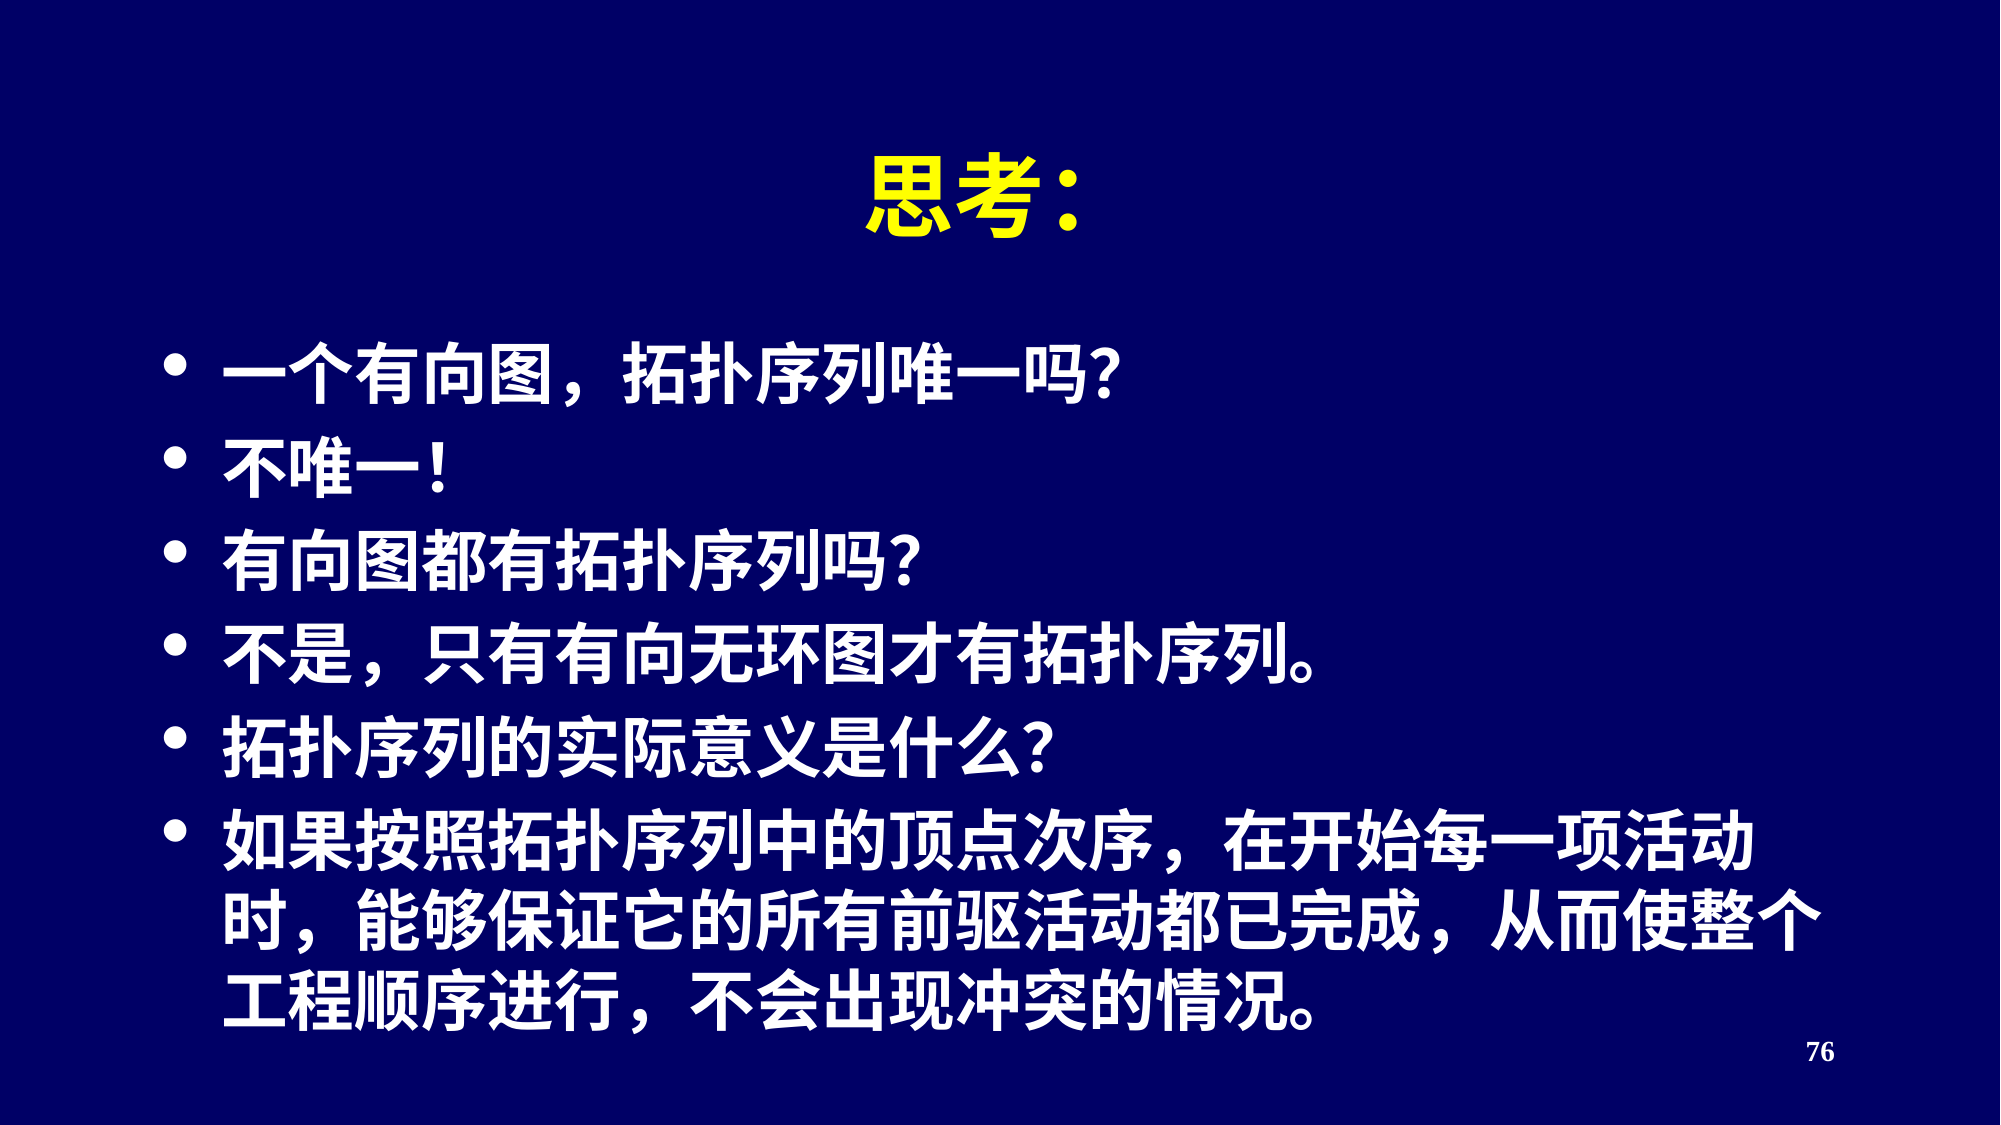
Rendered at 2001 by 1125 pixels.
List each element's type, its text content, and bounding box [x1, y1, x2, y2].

slide_number <编号> [1433, 1024, 1851, 1101]
title 思考： [149, 99, 1851, 288]
list 一个有向图，拓扑序列唯一吗？ 不唯一！ 有向图都有拓扑序列吗？ 不是，只有有向无环图才有拓扑序列。 拓扑序列的实际意义是什么？ 如果按照拓扑序列中的顶点次序，在开始每一项活动时，能够保证它的所有前驱活动都已完成，从而使整个工程顺序进行，不会出现冲突的情况。 [149, 324, 1851, 1001]
